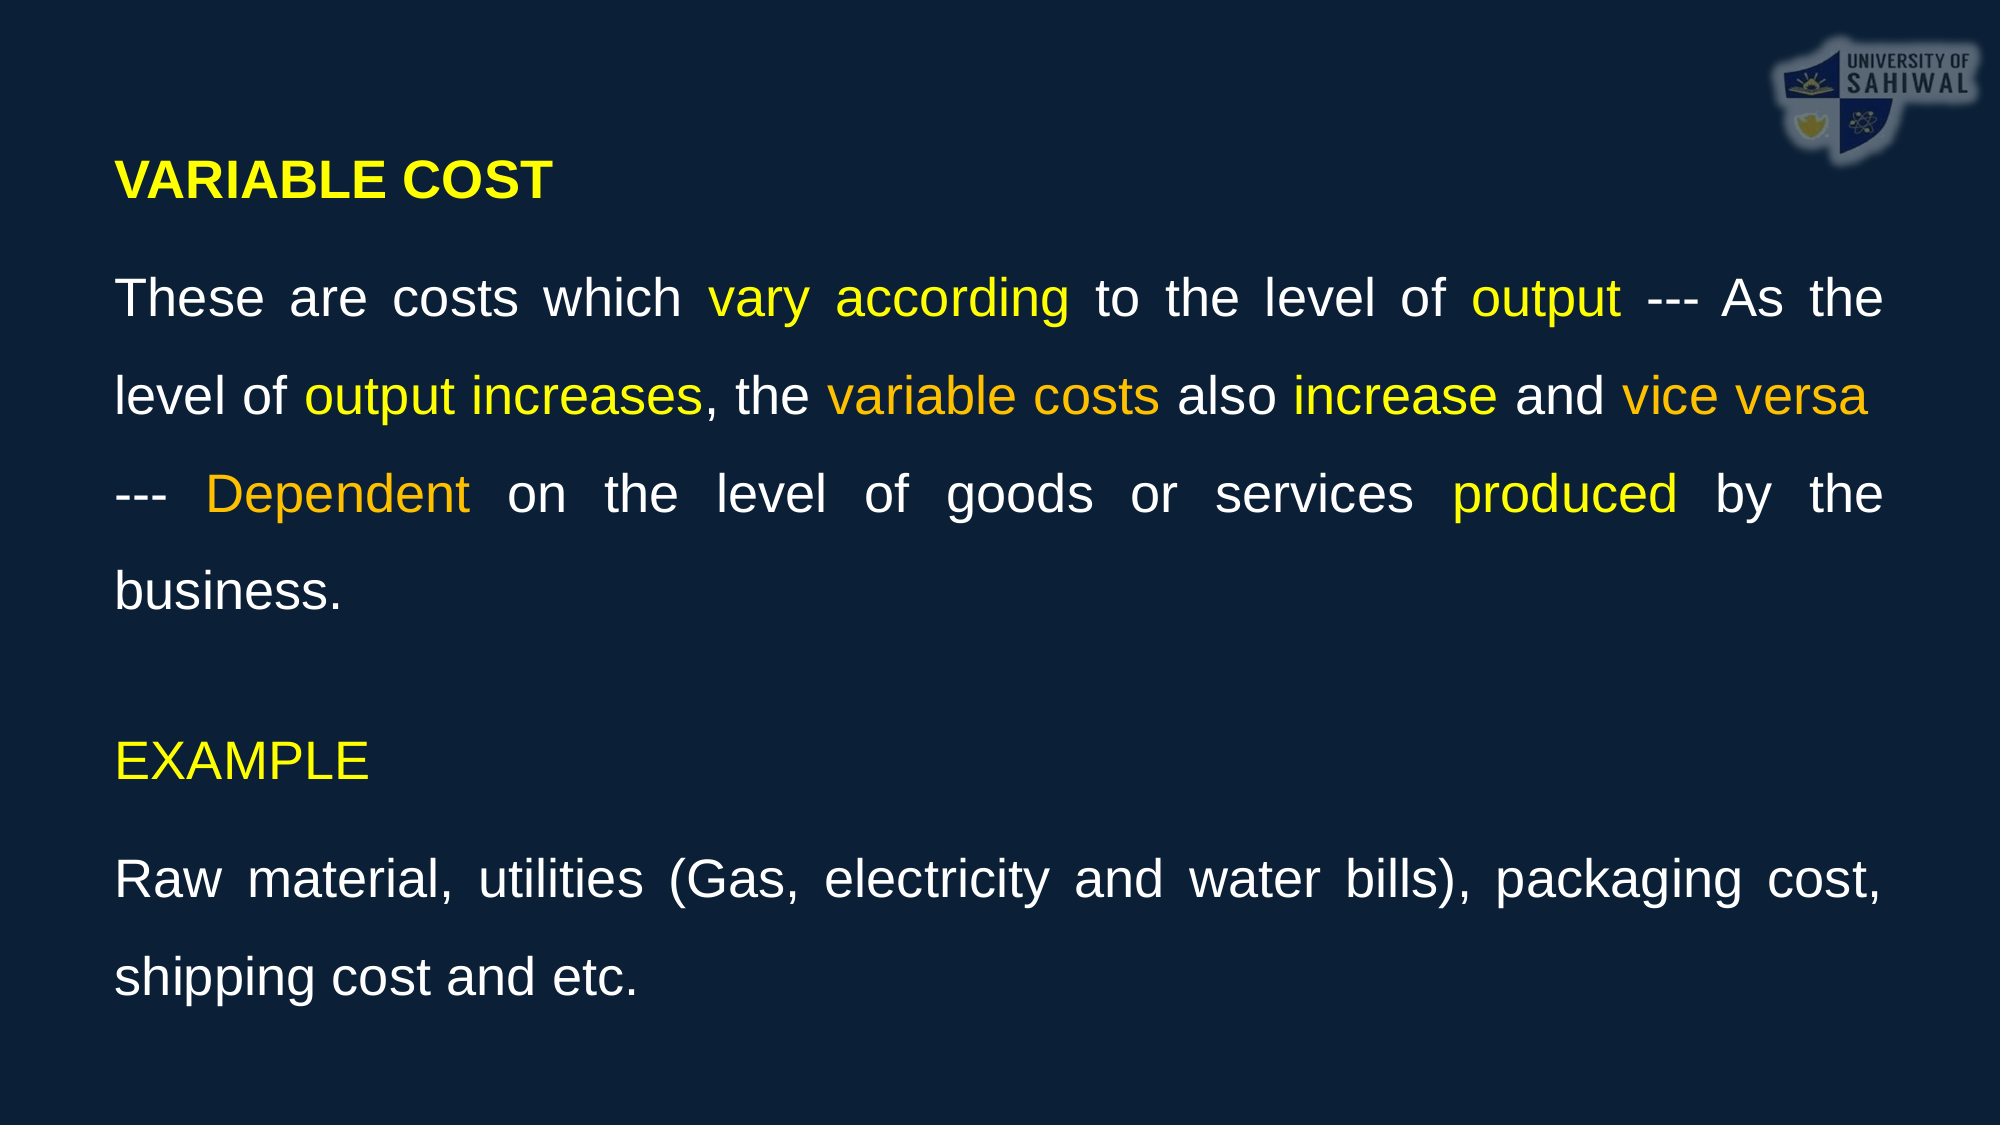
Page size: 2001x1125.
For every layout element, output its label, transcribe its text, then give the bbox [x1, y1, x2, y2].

list VARIABLE COST These are costs which vary according to the level of output --- As the level of output increases, the variable costs also increase and vice versa --- Dependent on the level of goods or services produced by the business. EXAMPLE Raw material, utilities (Gas, electricity and water bills), packaging cost, shipping cost and etc. [99, 68, 1901, 1057]
picture [1747, 0, 2000, 208]
